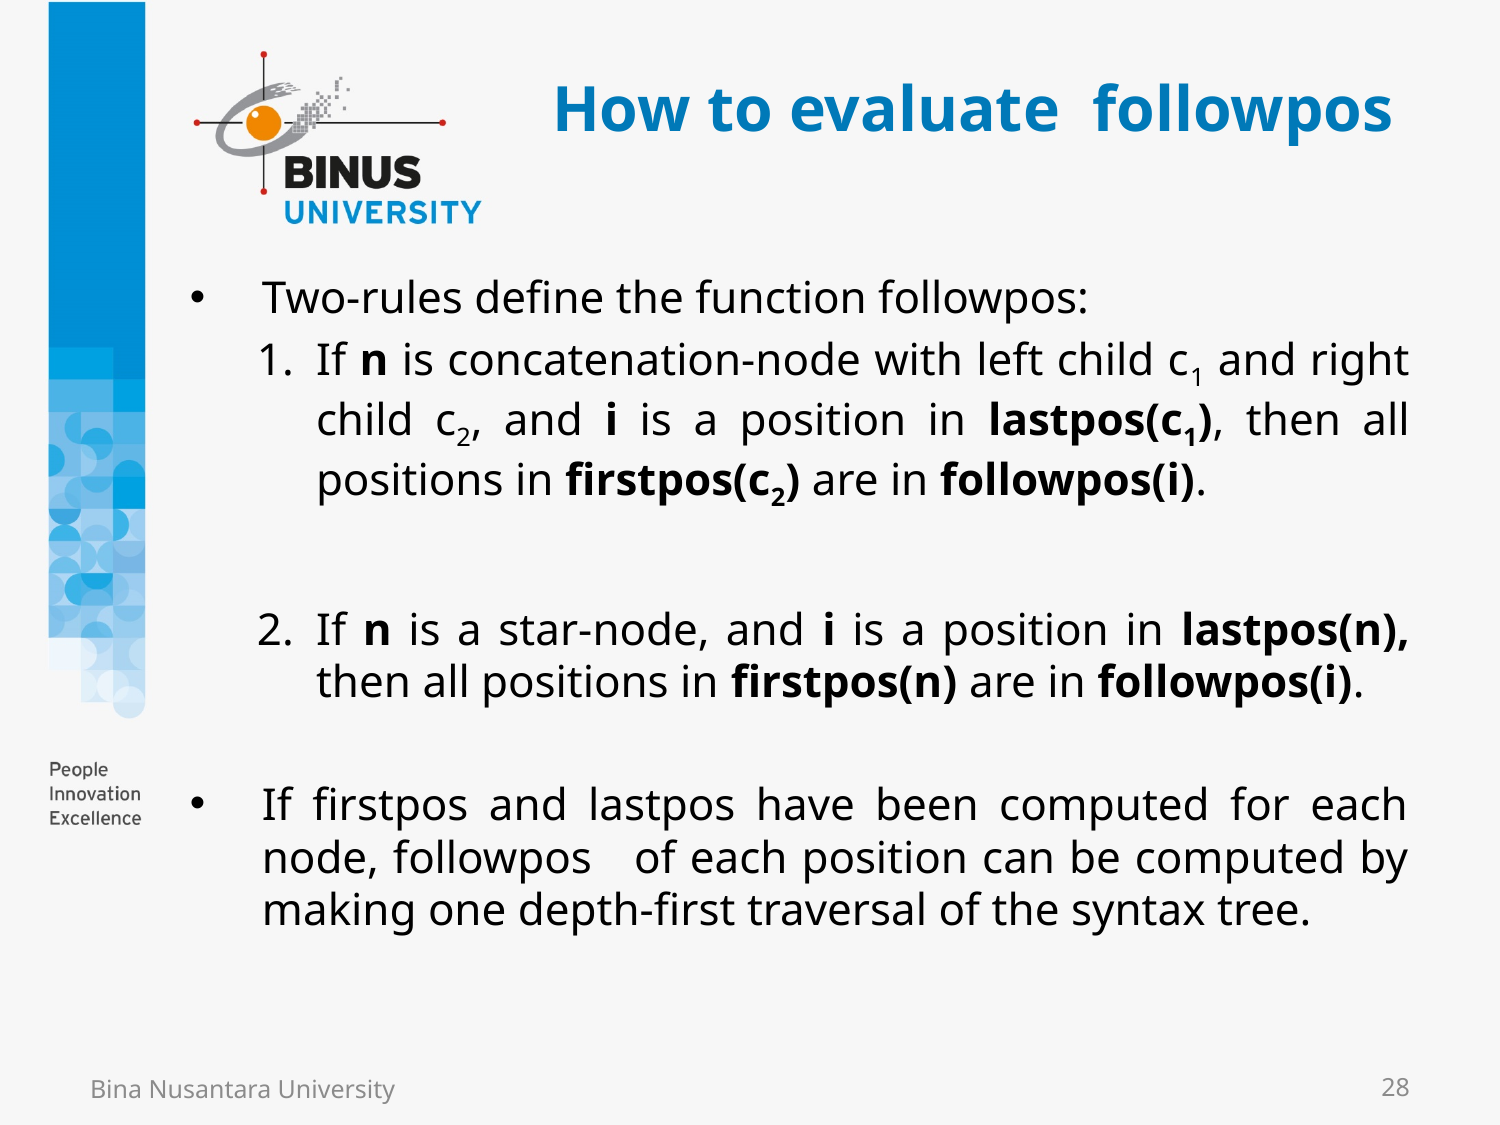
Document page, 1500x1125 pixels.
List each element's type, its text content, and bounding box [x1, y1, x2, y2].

slide_number Bina Nusantara University [75, 1058, 425, 1119]
title How to evaluate followpos [474, 37, 1472, 175]
picture [0, 0, 1500, 845]
list Two-rules define the function followpos: If n is concatenation-node with left child c1 and right child c2, and i is a position in lastpos(c1), then all positions in firstpos(c2) are in followpos(i). If n is a star-node, and i is a position in lastpos(n), then all positions in firstpos(n) are in followpos(i). If firstpos and lastpos have been computed for each node, followpos of each position can be computed by making one depth-first traversal of the syntax tree. [174, 262, 1425, 1072]
slide_number 28 [1074, 1058, 1425, 1119]
